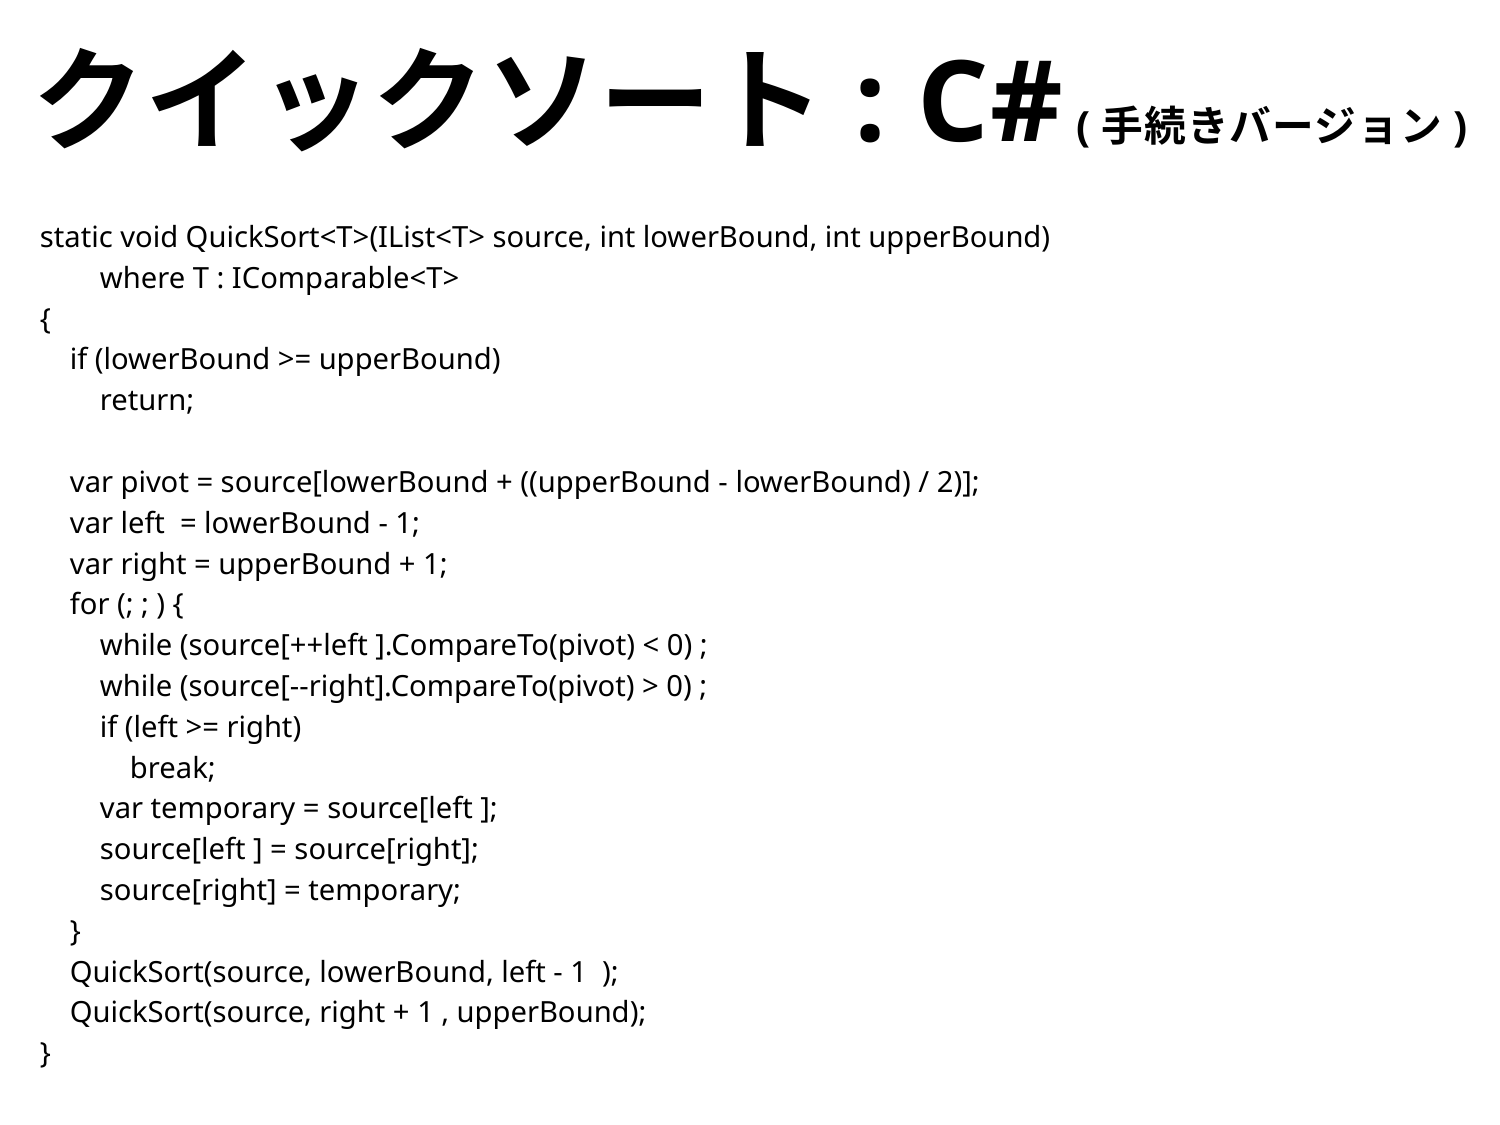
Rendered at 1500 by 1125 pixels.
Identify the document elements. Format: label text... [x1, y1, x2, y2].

title クイックソート: C# (手続きバージョン) [0, 42, 1500, 150]
list static void QuickSort<T>(IList<T> source, int lowerBound, int upperBound) where T : IComparable<T> { if (lowerBound >= upperBound) return; var pivot = source[lowerBound + ((upperBound - lowerBound) / 2)]; var left = lowerBound - 1; var right = upperBound + 1; for (; ; ) { while (source[++left ].CompareTo(pivot) < 0) ; while (source[--right].CompareTo(pivot) > 0) ; if (left >= right) break; var temporary = source[left ]; source[left ] = source[right]; source[right] = temporary; } QuickSort(source, lowerBound, left - 1 ); QuickSort(source, right + 1 , upperBound); } [24, 210, 1491, 1079]
